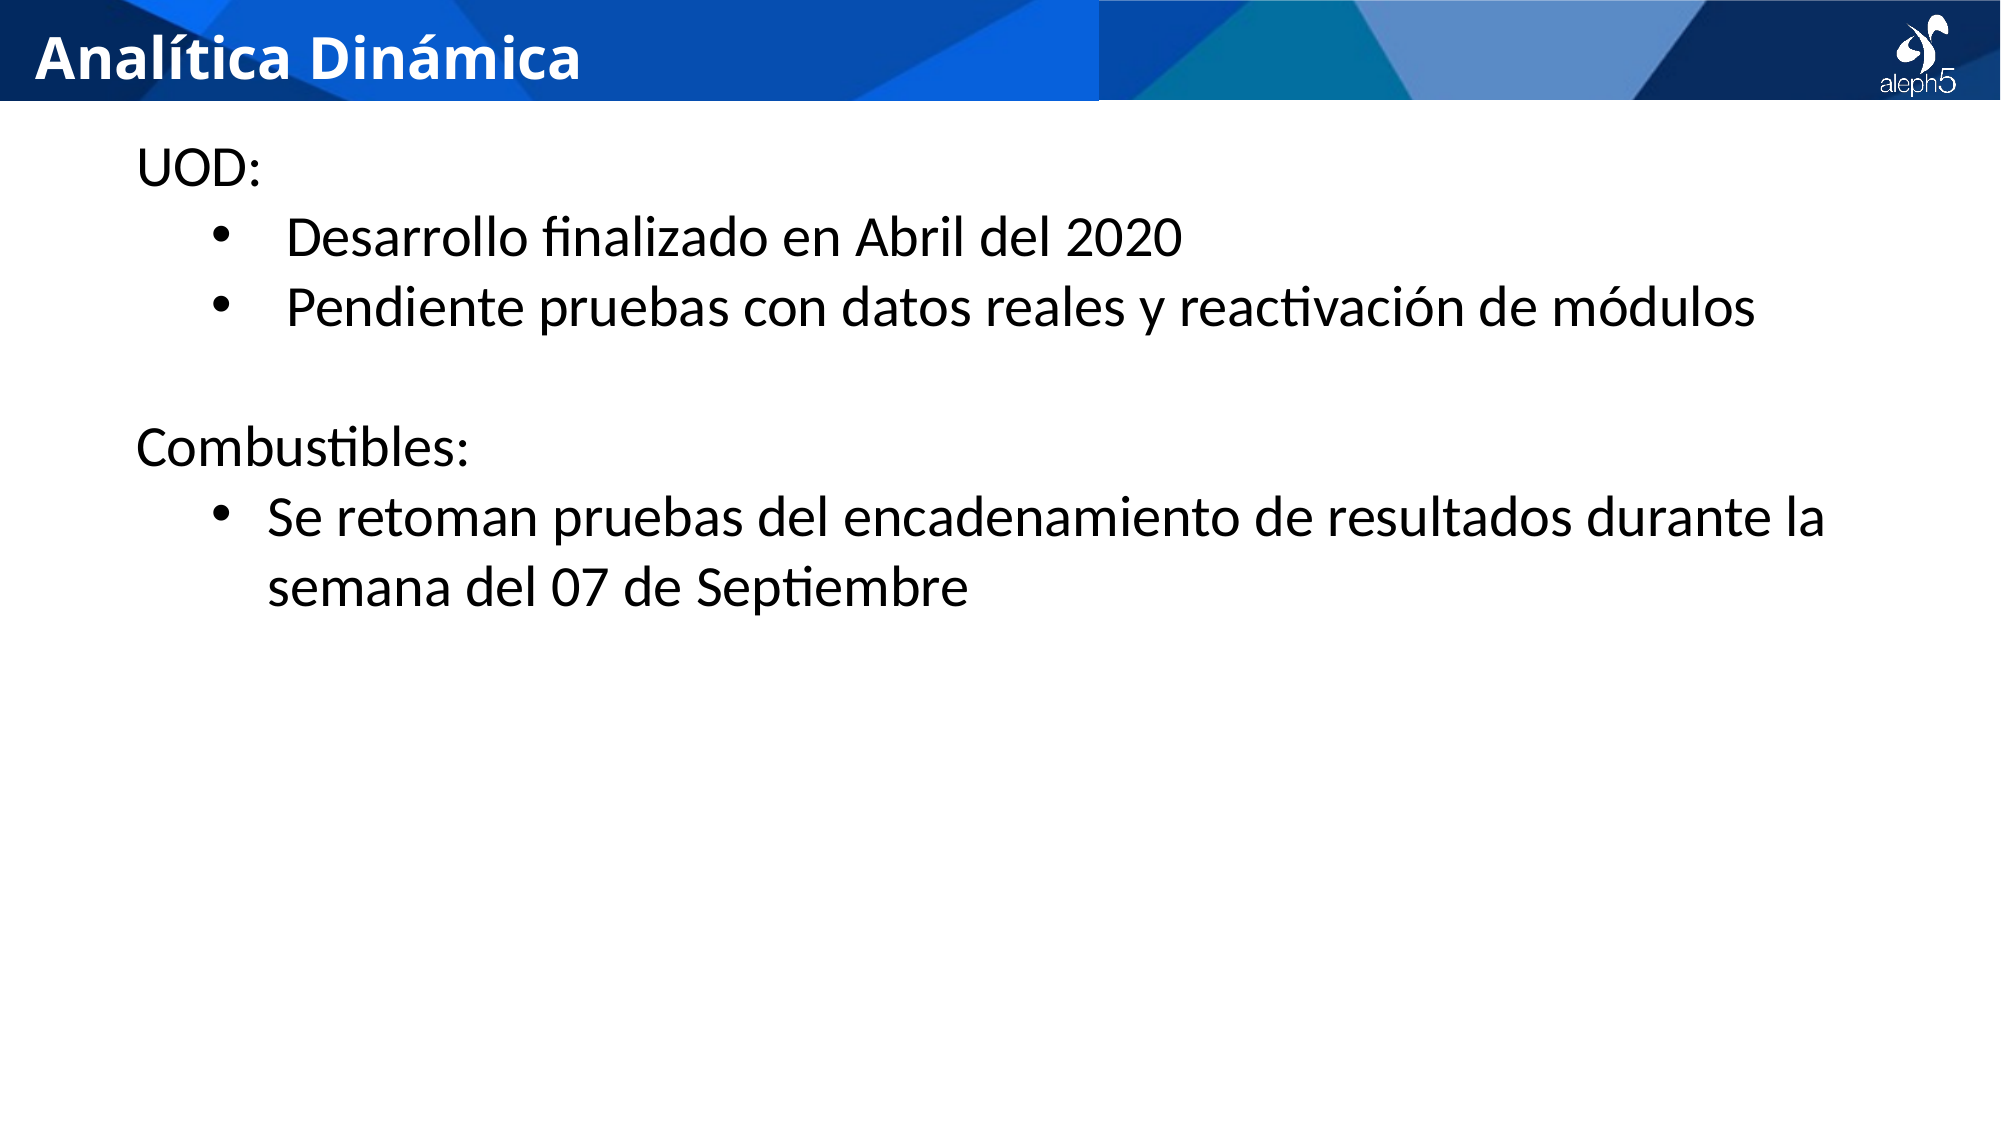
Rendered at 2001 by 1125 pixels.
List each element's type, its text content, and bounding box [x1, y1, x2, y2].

picture [1823, 2, 2001, 100]
text_box UOD: Desarrollo finalizado en Abril del 2020 Pendiente pruebas con datos reales y reactivación de módulos Combustibles: Se retoman pruebas del encadenamiento de resultados durante la semana del 07 de Septiembre [121, 120, 1908, 626]
title Analítica Dinámica [20, 0, 1823, 100]
picture [0, 0, 1099, 101]
